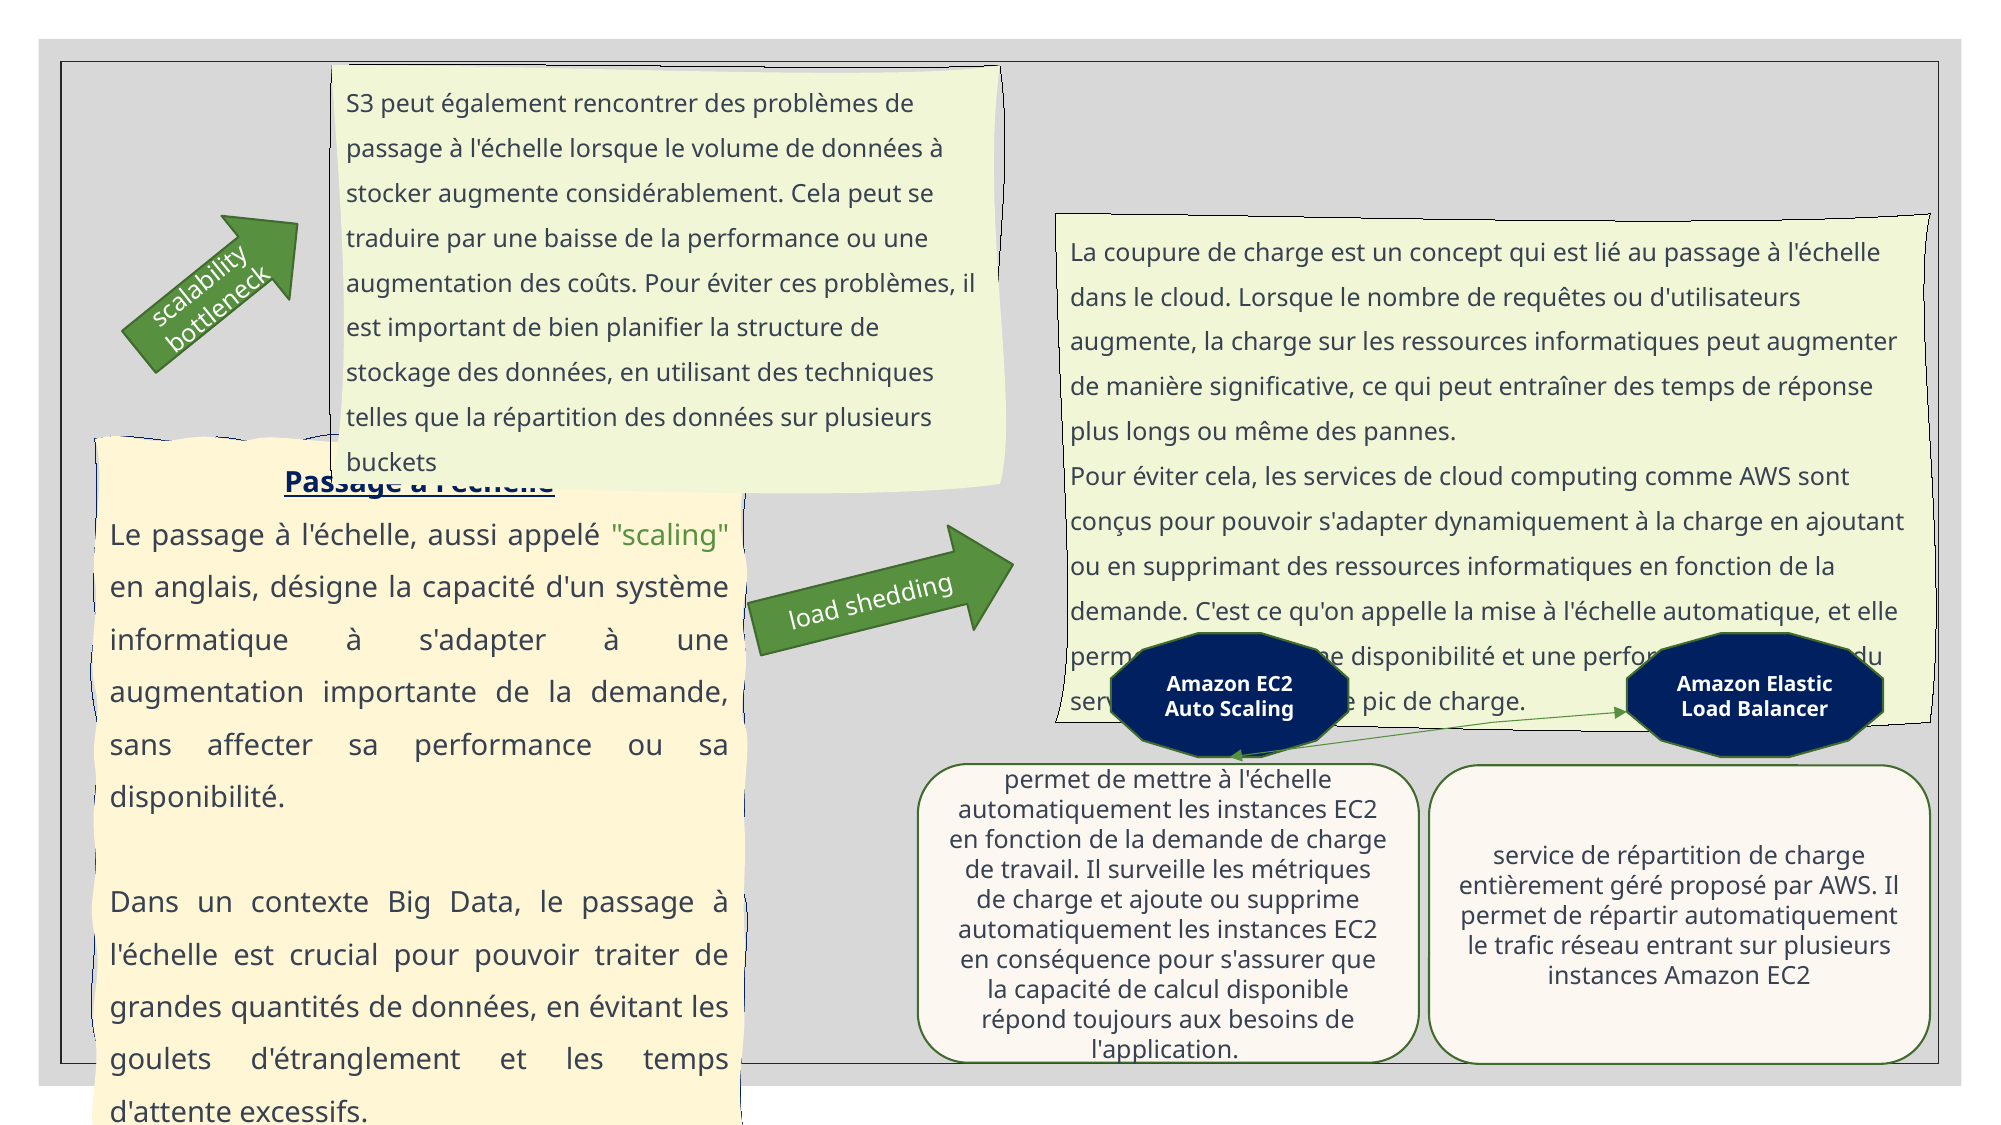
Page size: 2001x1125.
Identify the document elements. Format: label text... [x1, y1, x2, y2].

text_box S3 peut également rencontrer des problèmes de passage à l'échelle lorsque le volume de données à stocker augmente considérablement. Cela peut se traduire par une baisse de la performance ou une augmentation des coûts. Pour éviter ces problèmes, il est important de bien planifier la structure de stockage des données, en utilisant des techniques telles que la répartition des données sur plusieurs buckets [329, 64, 1007, 494]
text_box service de répartition de charge entièrement géré proposé par AWS. Il permet de répartir automatiquement le trafic réseau entrant sur plusieurs instances Amazon EC2 [1427, 764, 1932, 1065]
text_box permet de mettre à l'échelle automatiquement les instances EC2 en fonction de la demande de charge de travail. Il surveille les métriques de charge et ajoute ou supprime automatiquement les instances EC2 en conséquence pour s'assurer que la capacité de calcul disponible répond toujours aux besoins de l'application. [916, 763, 1420, 1064]
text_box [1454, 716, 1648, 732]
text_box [1492, 633, 1627, 712]
text_box La coupure de charge est un concept qui est lié au passage à l'échelle dans le cloud. Lorsque le nombre de requêtes ou d'utilisateurs augmente, la charge sur les ressources informatiques peut augmenter de manière significative, ce qui peut entraîner des temps de réponse plus longs ou même des pannes. Pour éviter cela, les services de cloud computing comme AWS sont conçus pour pouvoir s'adapter dynamiquement à la charge en ajoutant ou en supprimant des ressources informatiques en fonction de la demande. C'est ce qu'on appelle la mise à l'échelle automatique, et elle permet de garantir une disponibilité et une performance optimale du service, même en cas de pic de charge. [1055, 213, 1937, 727]
text_box load shedding [746, 524, 1014, 657]
text_box Passage à l’échelle Le passage à l'échelle, aussi appelé "scaling" en anglais, désigne la capacité d'un système informatique à s'adapter à une augmentation importante de la demande, sans affecter sa performance ou sa disponibilité. Dans un contexte Big Data, le passage à l'échelle est crucial pour pouvoir traiter de grandes quantités de données, en évitant les goulets d'étranglement et les temps d'attente excessifs. [90, 434, 748, 1125]
text_box Amazon EC2 Auto Scaling [1109, 632, 1345, 759]
text_box Amazon Elastic Load Balancer [1629, 632, 1885, 759]
text_box scalability bottleneck [121, 214, 299, 374]
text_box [1348, 633, 1487, 712]
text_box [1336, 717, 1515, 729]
